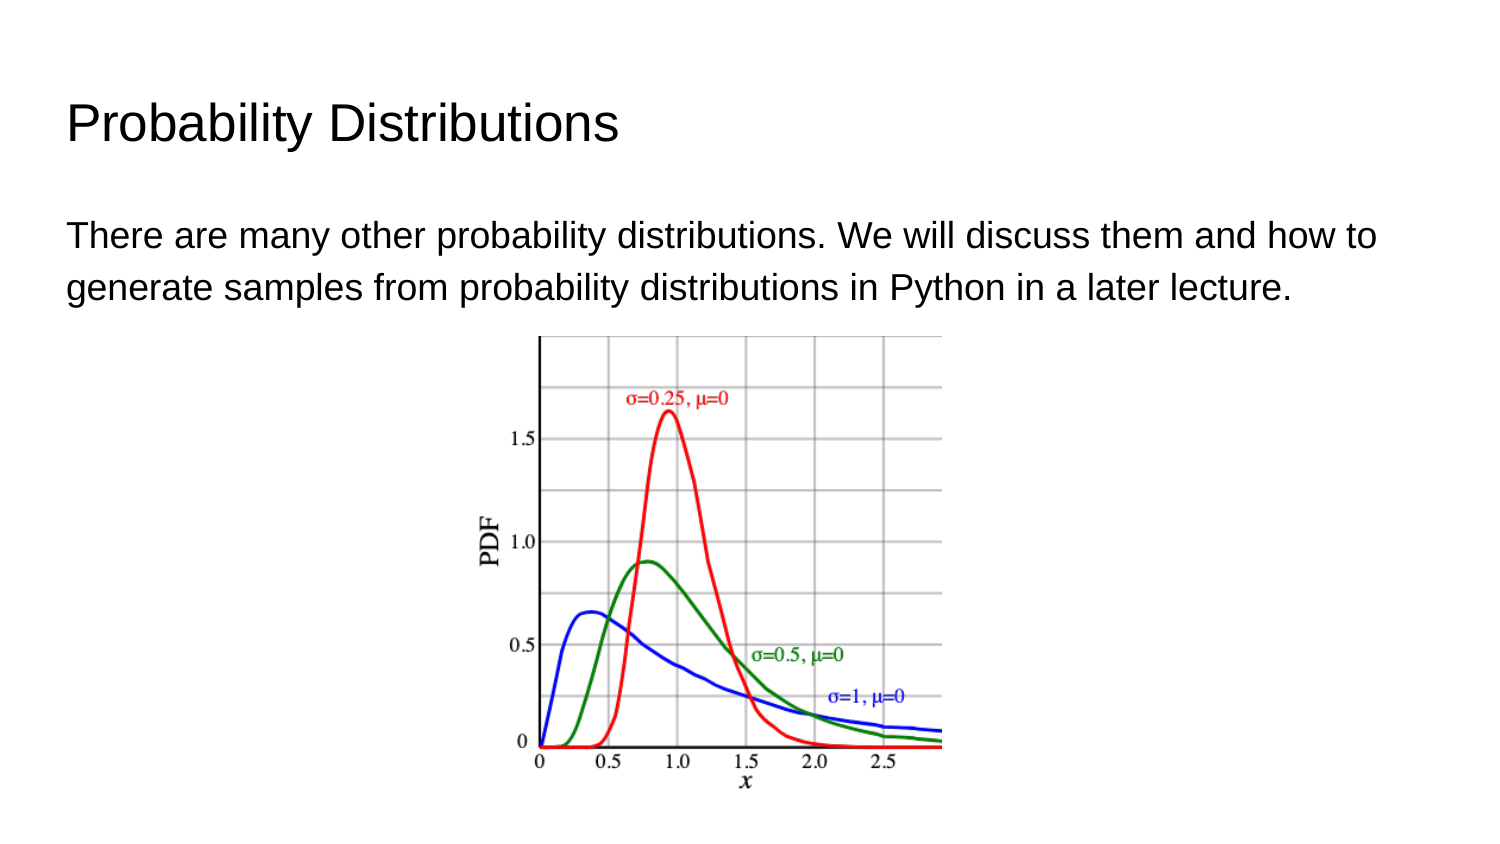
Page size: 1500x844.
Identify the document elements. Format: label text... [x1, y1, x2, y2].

picture [478, 335, 942, 799]
title Probability Distributions [51, 72, 1449, 167]
list There are many other probability distributions. We will discuss them and how to generate samples from probability distributions in Python in a later lecture. [51, 189, 1449, 750]
